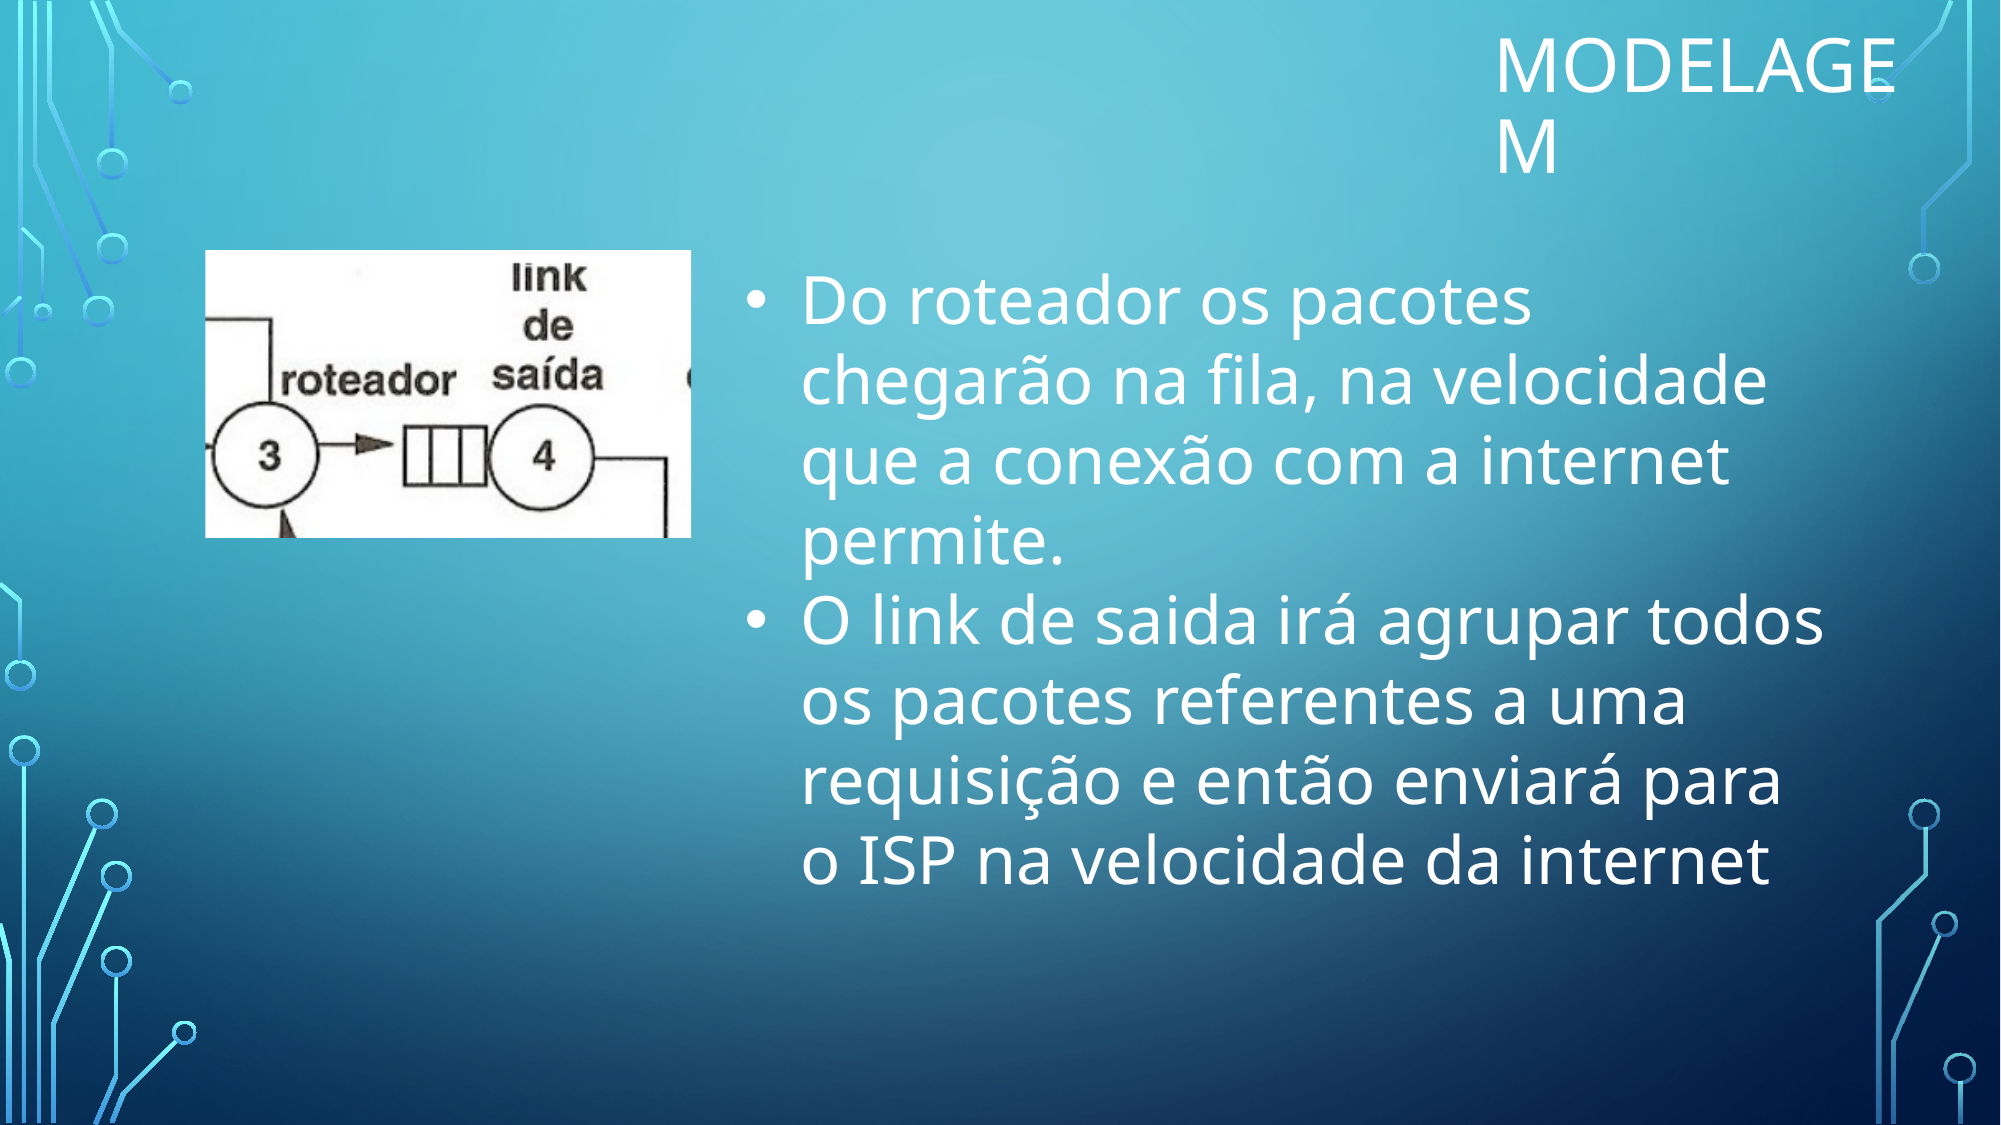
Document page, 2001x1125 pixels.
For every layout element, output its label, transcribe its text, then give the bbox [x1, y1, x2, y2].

title Modelagem [1479, 54, 1950, 164]
text_box Do roteador os pacotes chegarão na fila, na velocidade que a conexão com a internet permite. O link de saida irá agrupar todos os pacotes referentes a uma requisição e então enviará para o ISP na velocidade da internet [729, 250, 1847, 966]
picture [205, 250, 692, 538]
